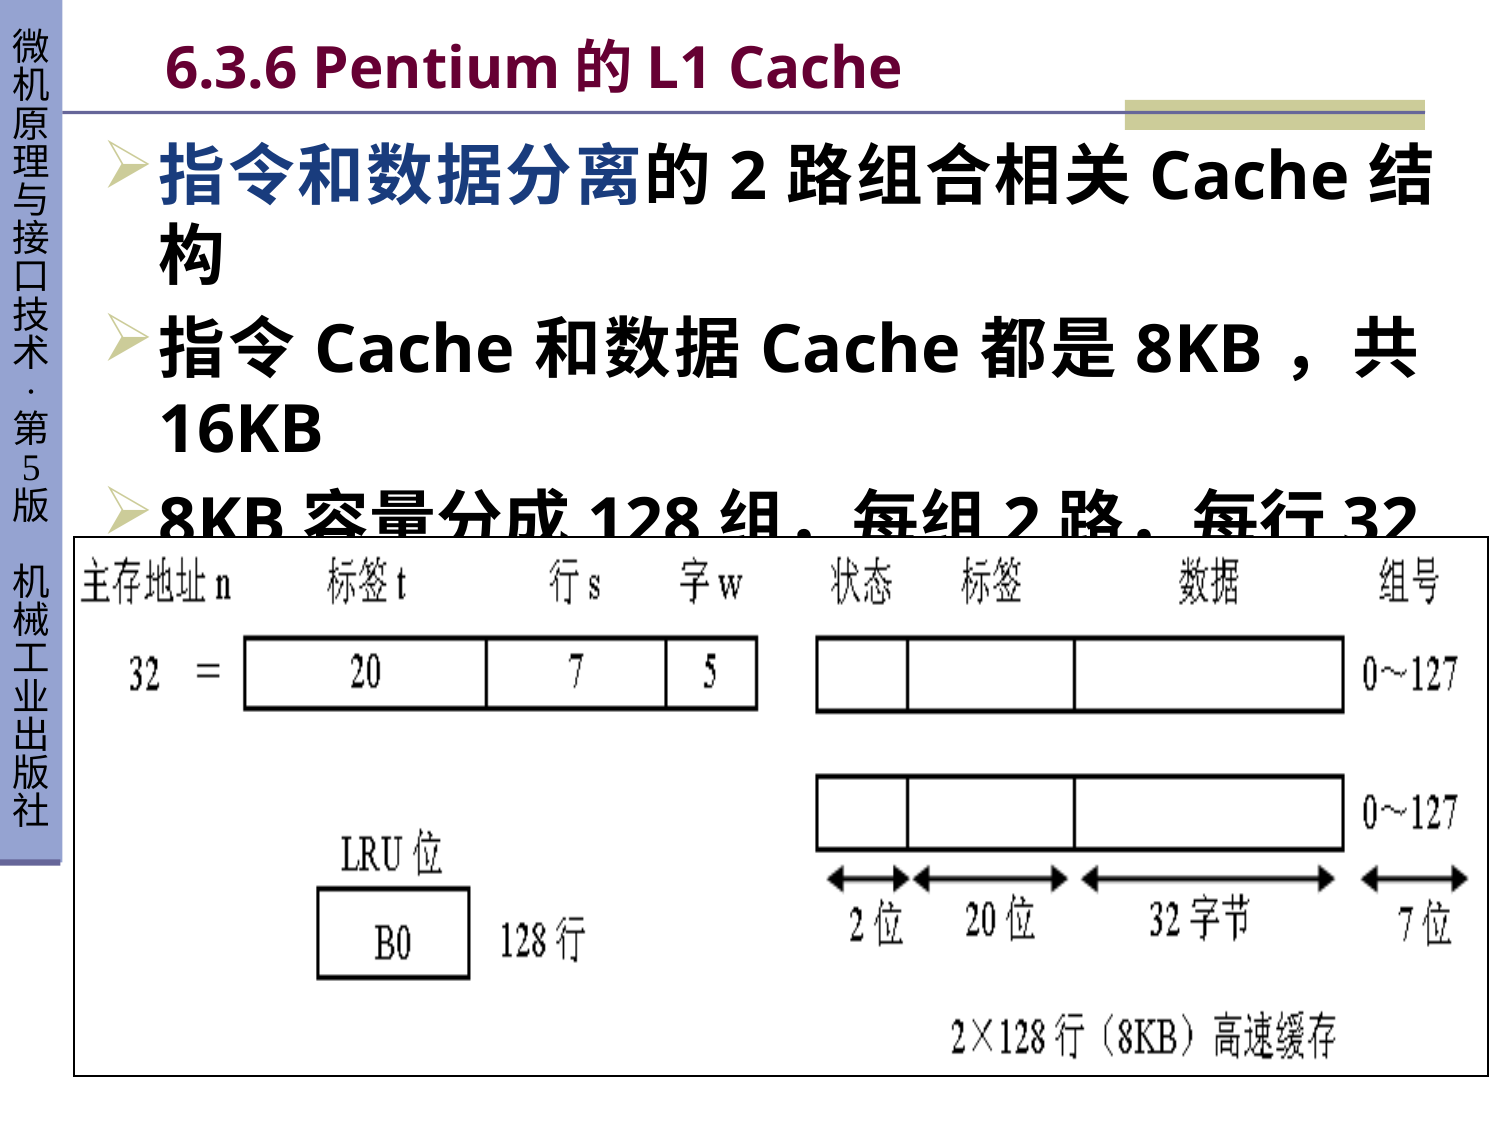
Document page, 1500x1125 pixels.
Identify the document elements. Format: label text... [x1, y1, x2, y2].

title 6.3.6 Pentium的L1 Cache [149, 24, 1426, 105]
list 指令和数据分离的2路组合相关Cache结构 指令Cache和数据Cache都是8KB，共16KB 8KB容量分成128组，每组2路，每行32字节 LRU算法，回写策略(可动态改变为直写策略) [87, 124, 1451, 535]
picture [74, 537, 1488, 1076]
